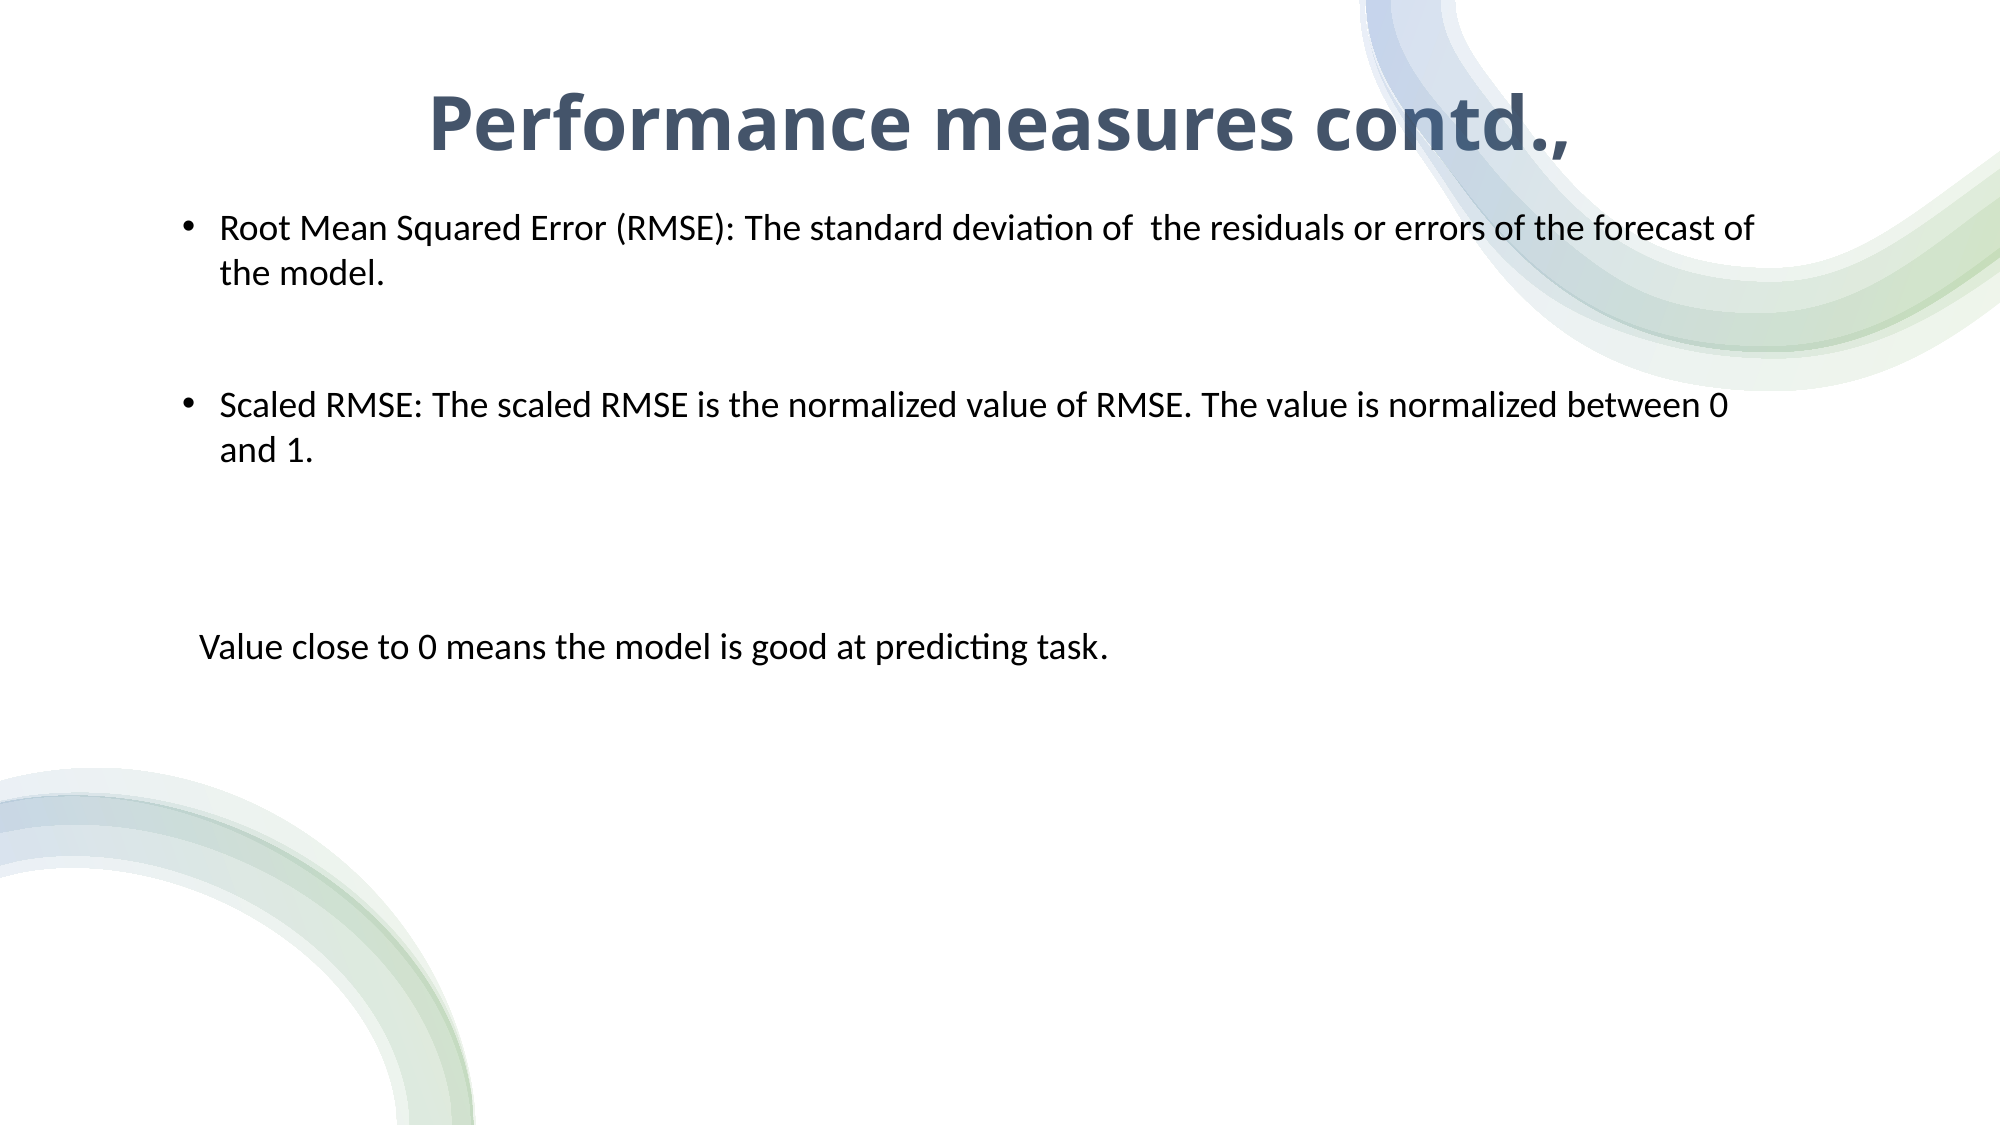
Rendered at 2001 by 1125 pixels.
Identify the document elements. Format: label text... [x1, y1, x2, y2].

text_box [1359, 0, 2000, 391]
title Performance measures contd., [193, 60, 1359, 175]
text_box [0, 768, 476, 1125]
text_box [0, 0, 2000, 1125]
